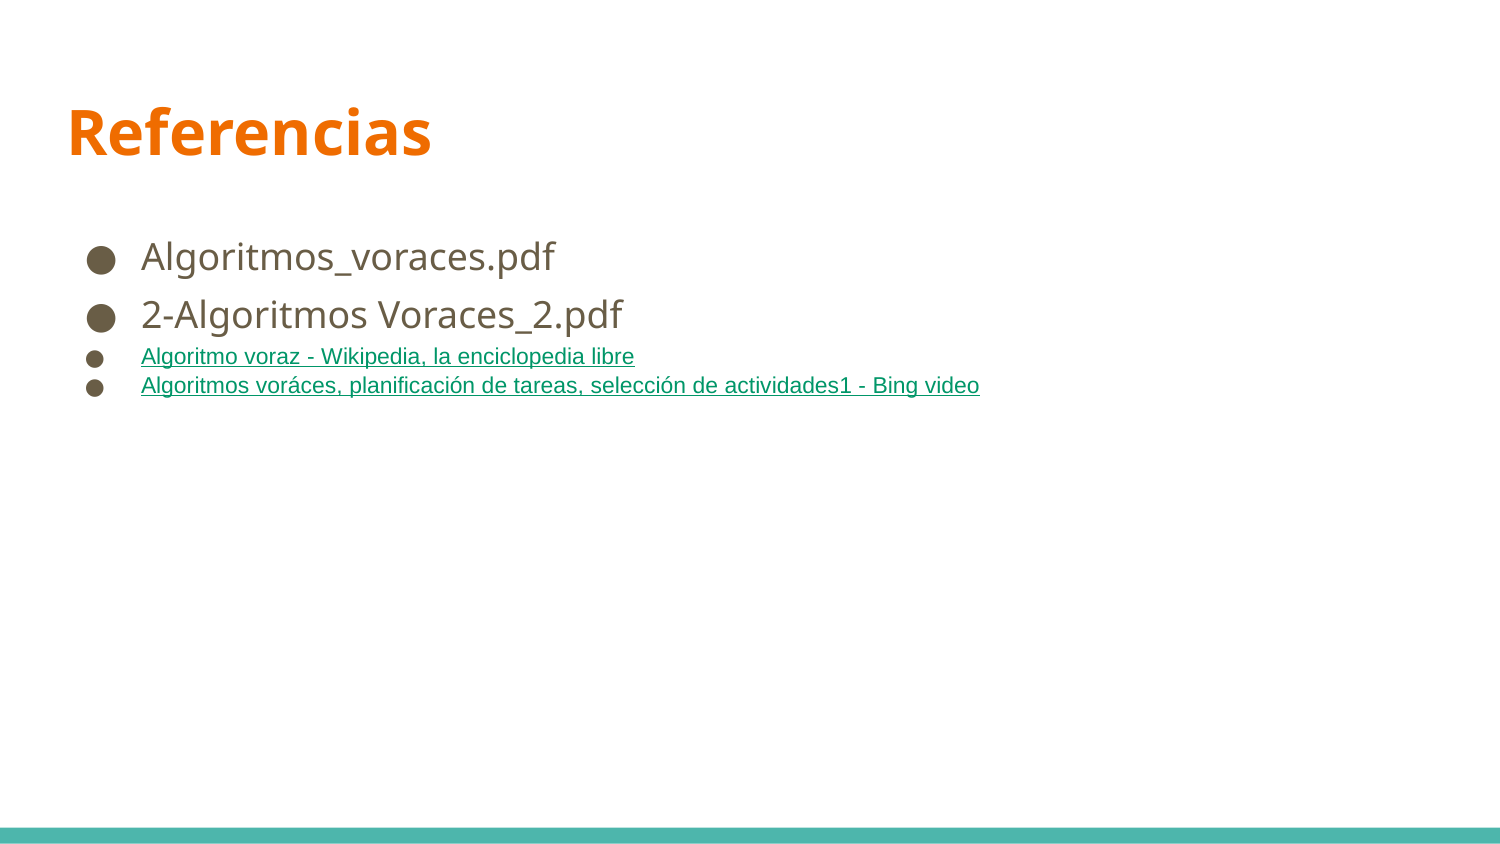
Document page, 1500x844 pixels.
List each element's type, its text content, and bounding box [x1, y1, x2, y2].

title Referencias [51, 72, 1449, 189]
list Algoritmos_voraces.pdf 2-Algoritmos Voraces_2.pdf Algoritmo voraz - Wikipedia, la enciclopedia libre Algoritmos voráces, planificación de tareas, selección de actividades1 - Bing video [51, 207, 1449, 750]
